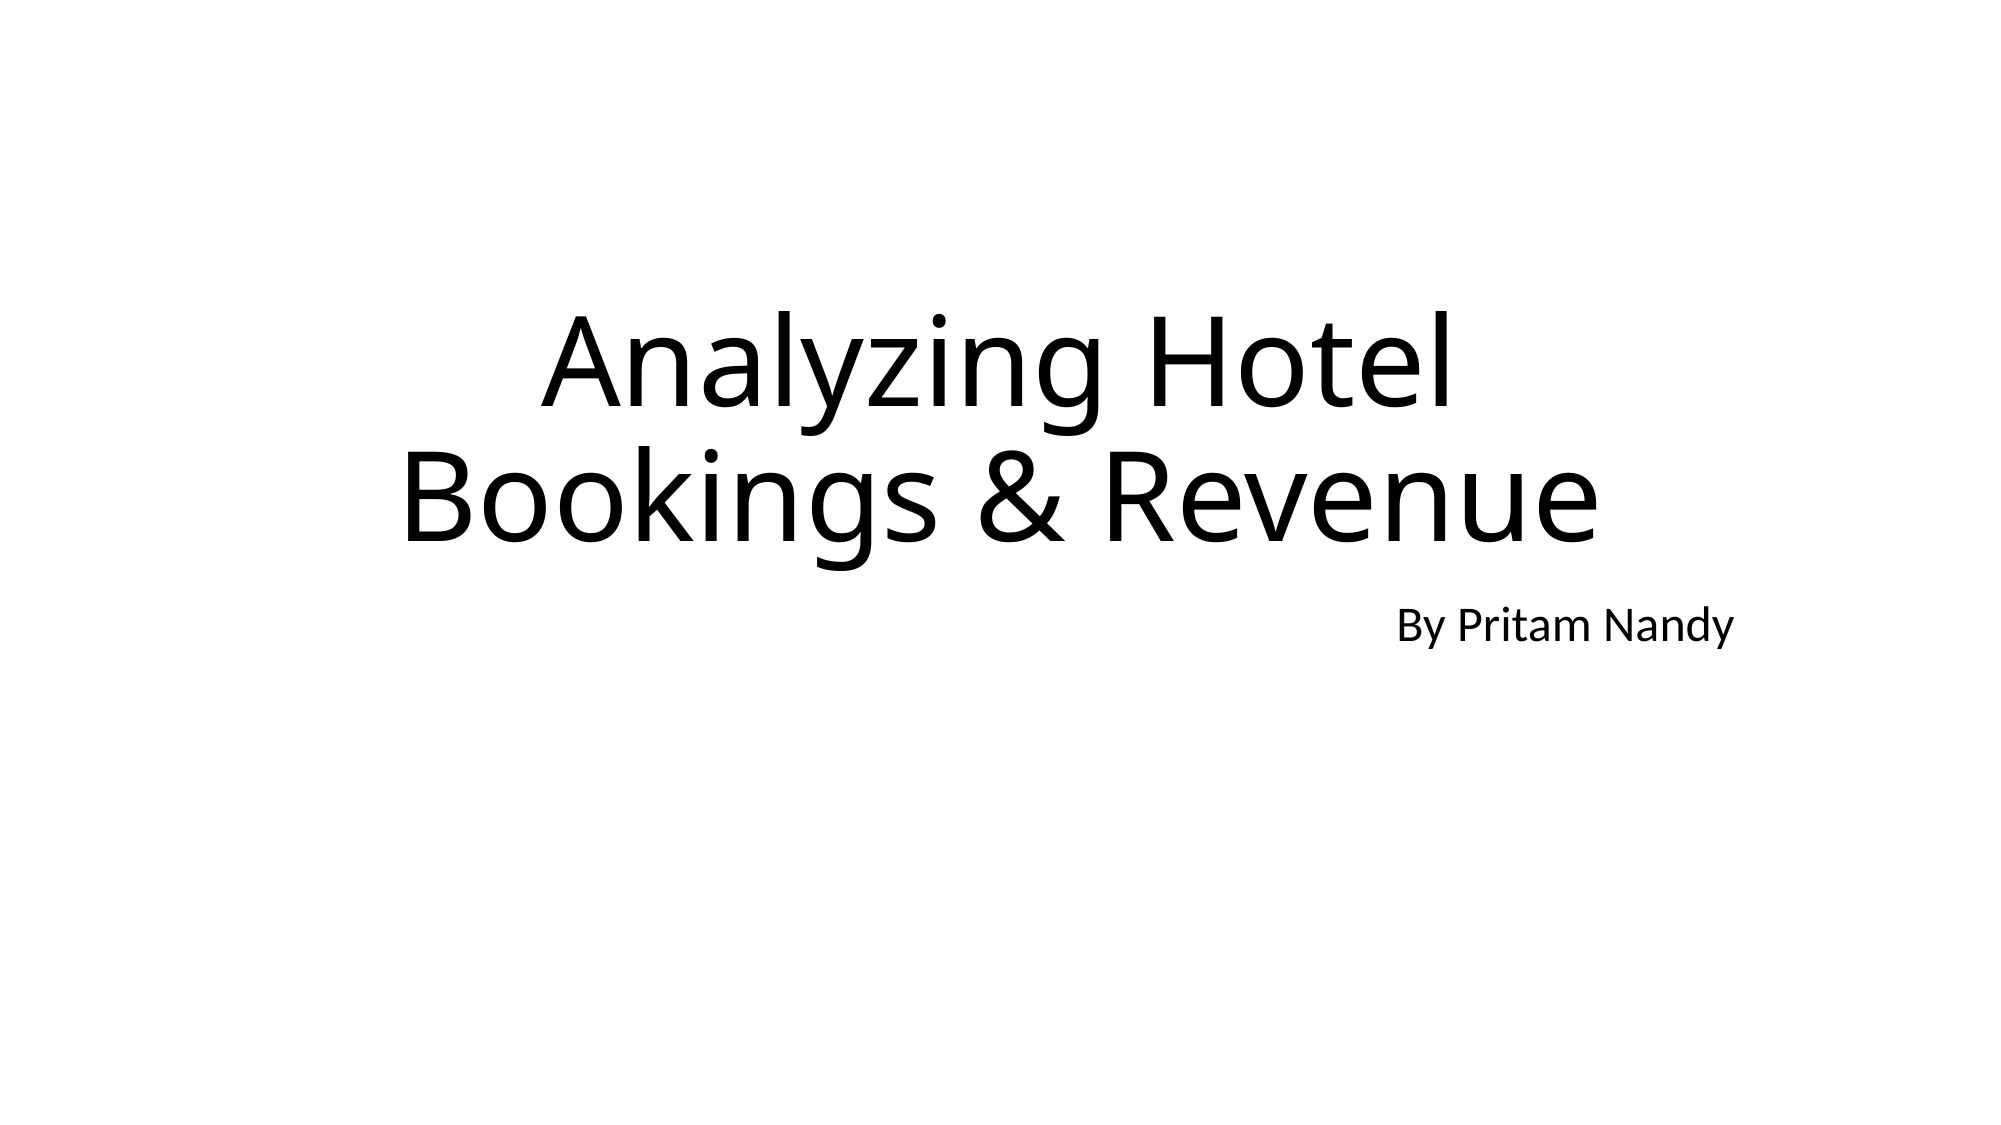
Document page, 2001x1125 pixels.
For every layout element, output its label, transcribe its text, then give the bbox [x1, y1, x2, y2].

title Analyzing Hotel Bookings & Revenue [249, 184, 1750, 576]
subtitle By Pritam Nandy [249, 590, 1750, 863]
